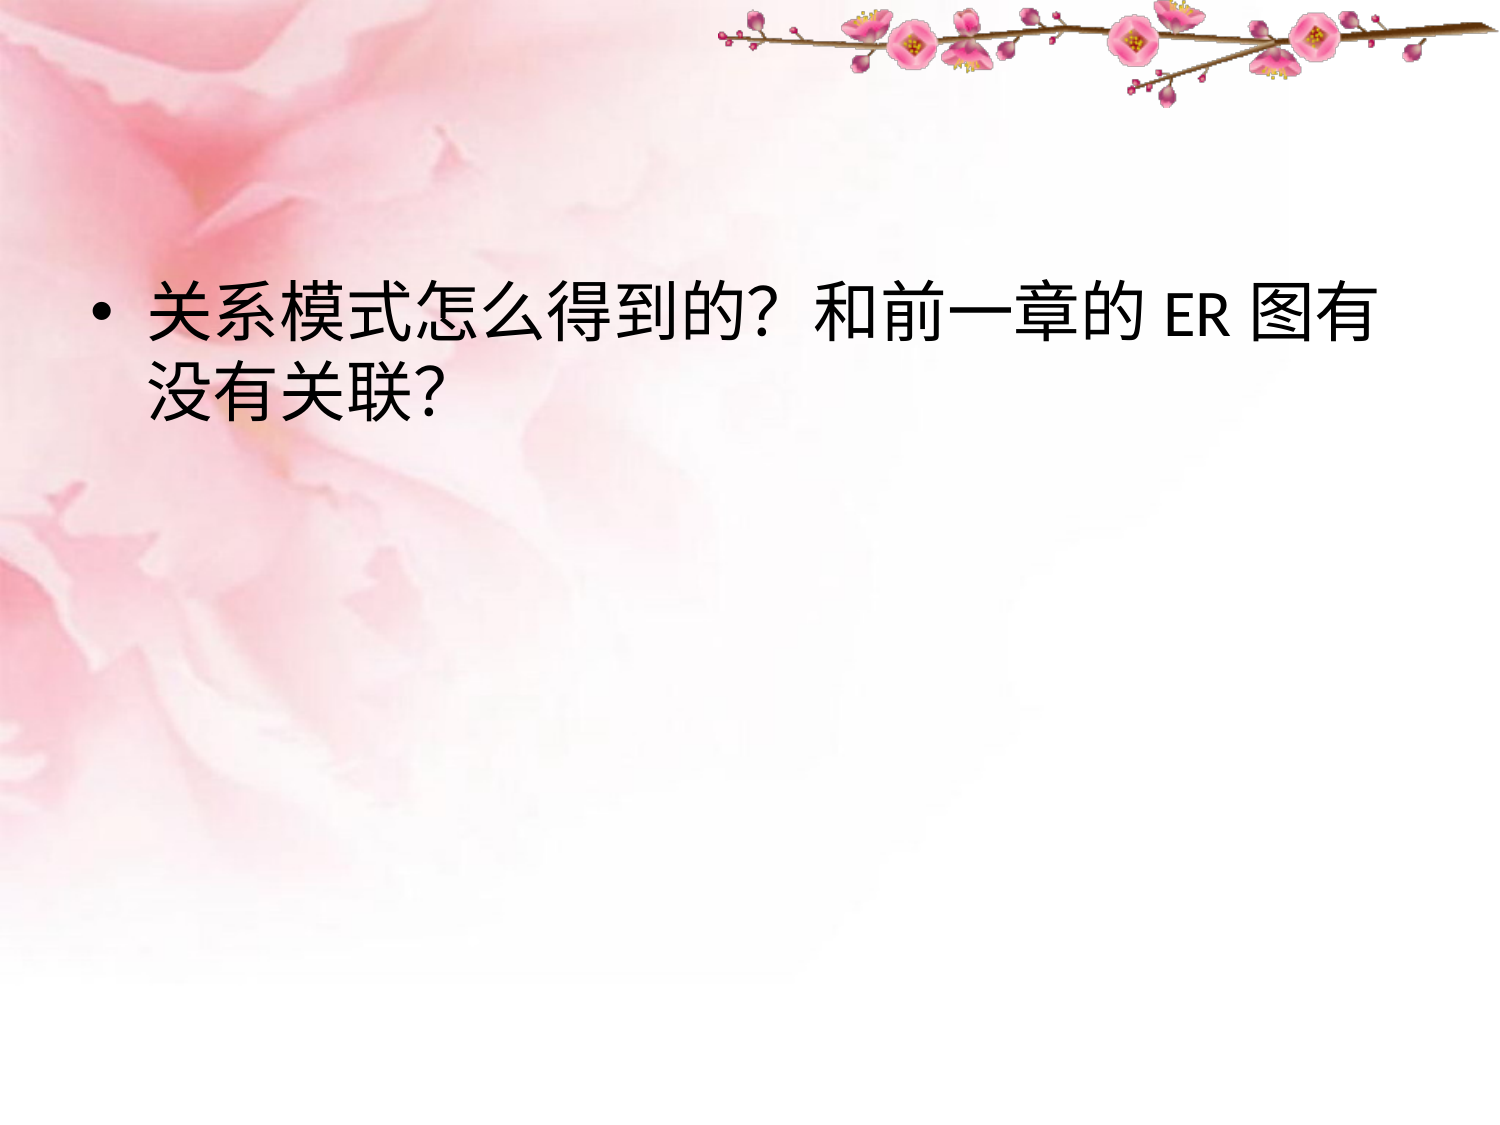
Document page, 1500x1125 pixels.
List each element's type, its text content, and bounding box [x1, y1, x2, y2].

list 关系模式怎么得到的？和前一章的ER图有没有关联？ [75, 262, 1425, 1005]
picture [0, 0, 1500, 1125]
